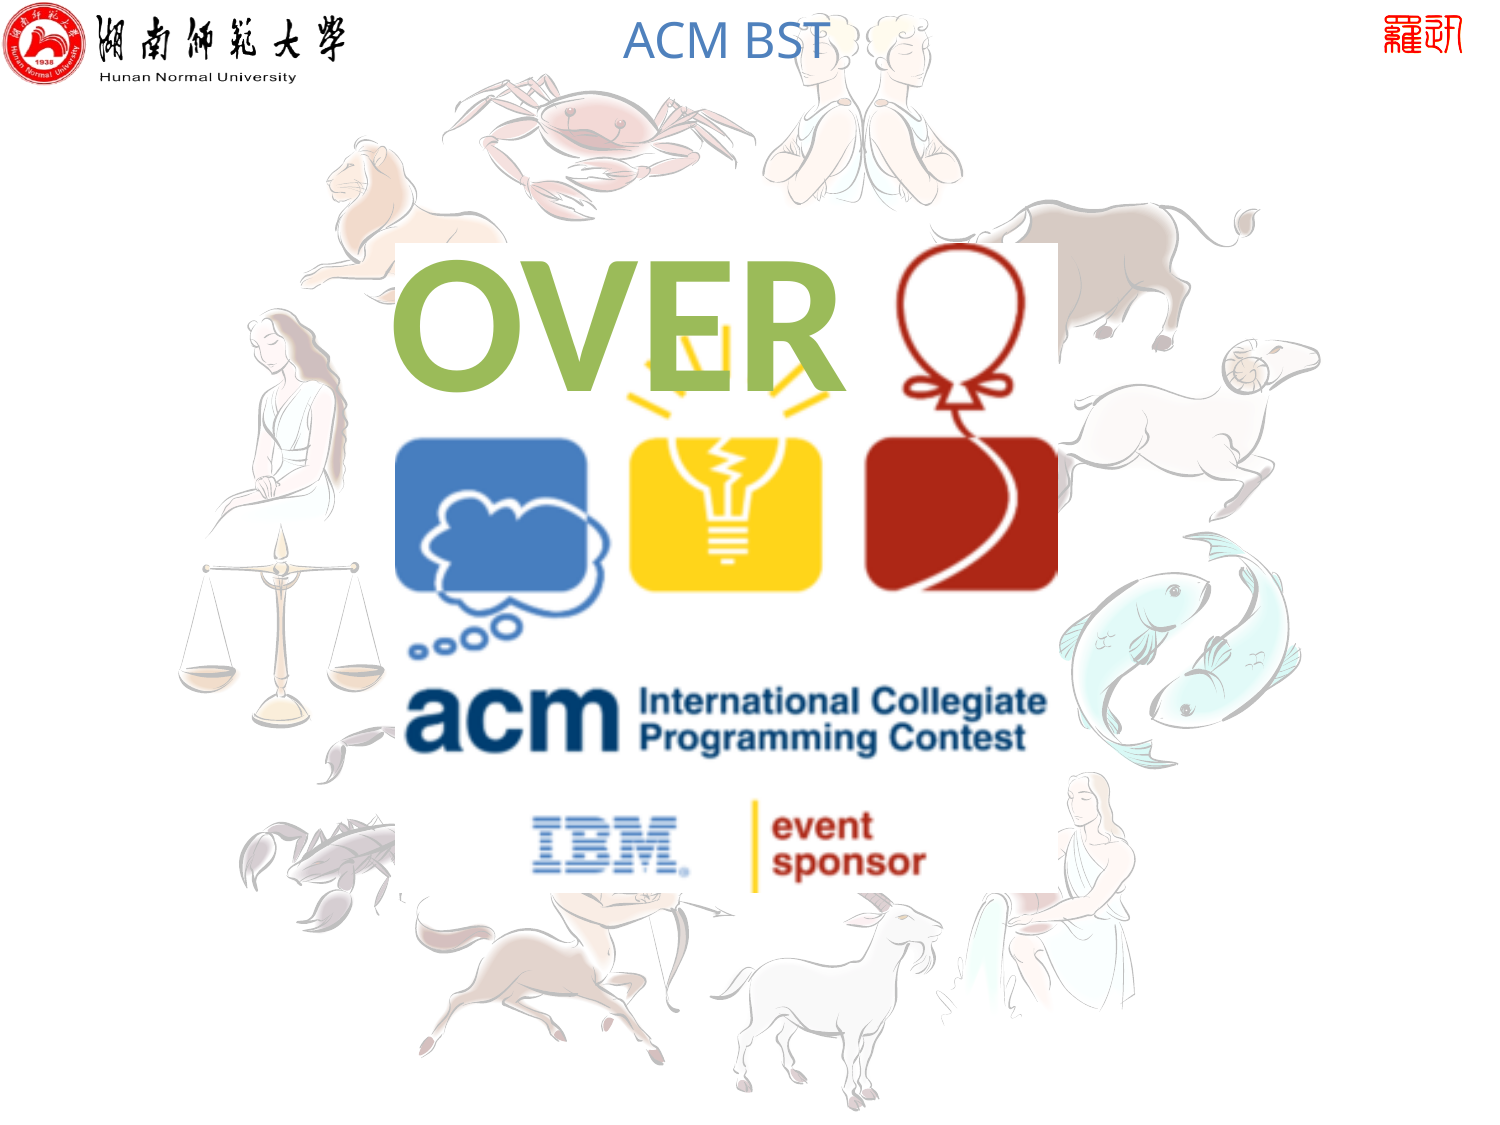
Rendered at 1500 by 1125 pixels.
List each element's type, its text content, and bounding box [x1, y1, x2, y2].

picture [0, 0, 348, 86]
picture [1343, 0, 1500, 69]
text_box OVER [374, 184, 865, 440]
picture [395, 243, 1058, 893]
